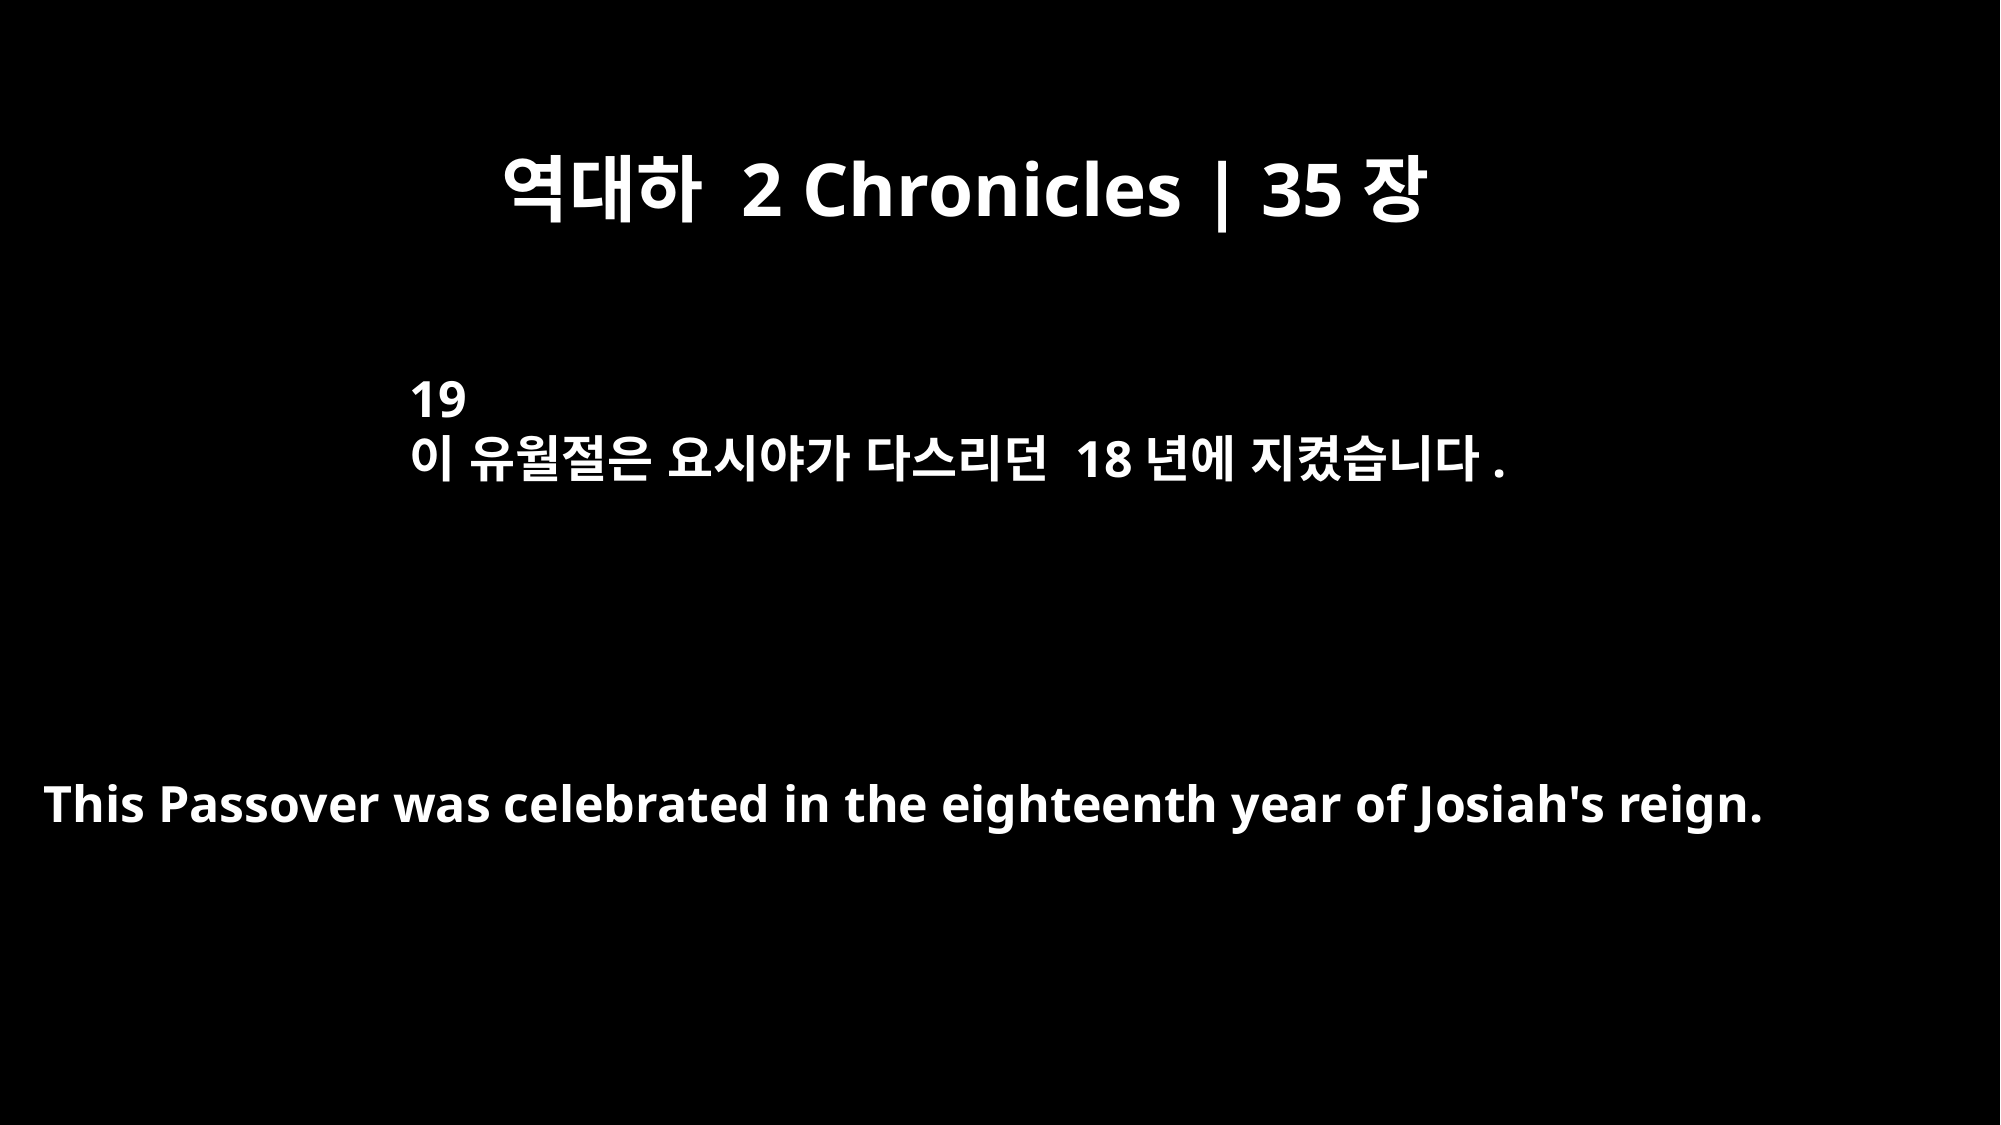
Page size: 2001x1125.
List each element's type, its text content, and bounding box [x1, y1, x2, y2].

text_box This Passover was celebrated in the eighteenth year of Josiah's reign. [28, 764, 1779, 840]
text_box 역대하 2 Chronicles | 35장 [487, 136, 1445, 239]
text_box 19 이 유월절은 요시야가 다스리던 18년에 지켰습니다. [395, 359, 1522, 495]
